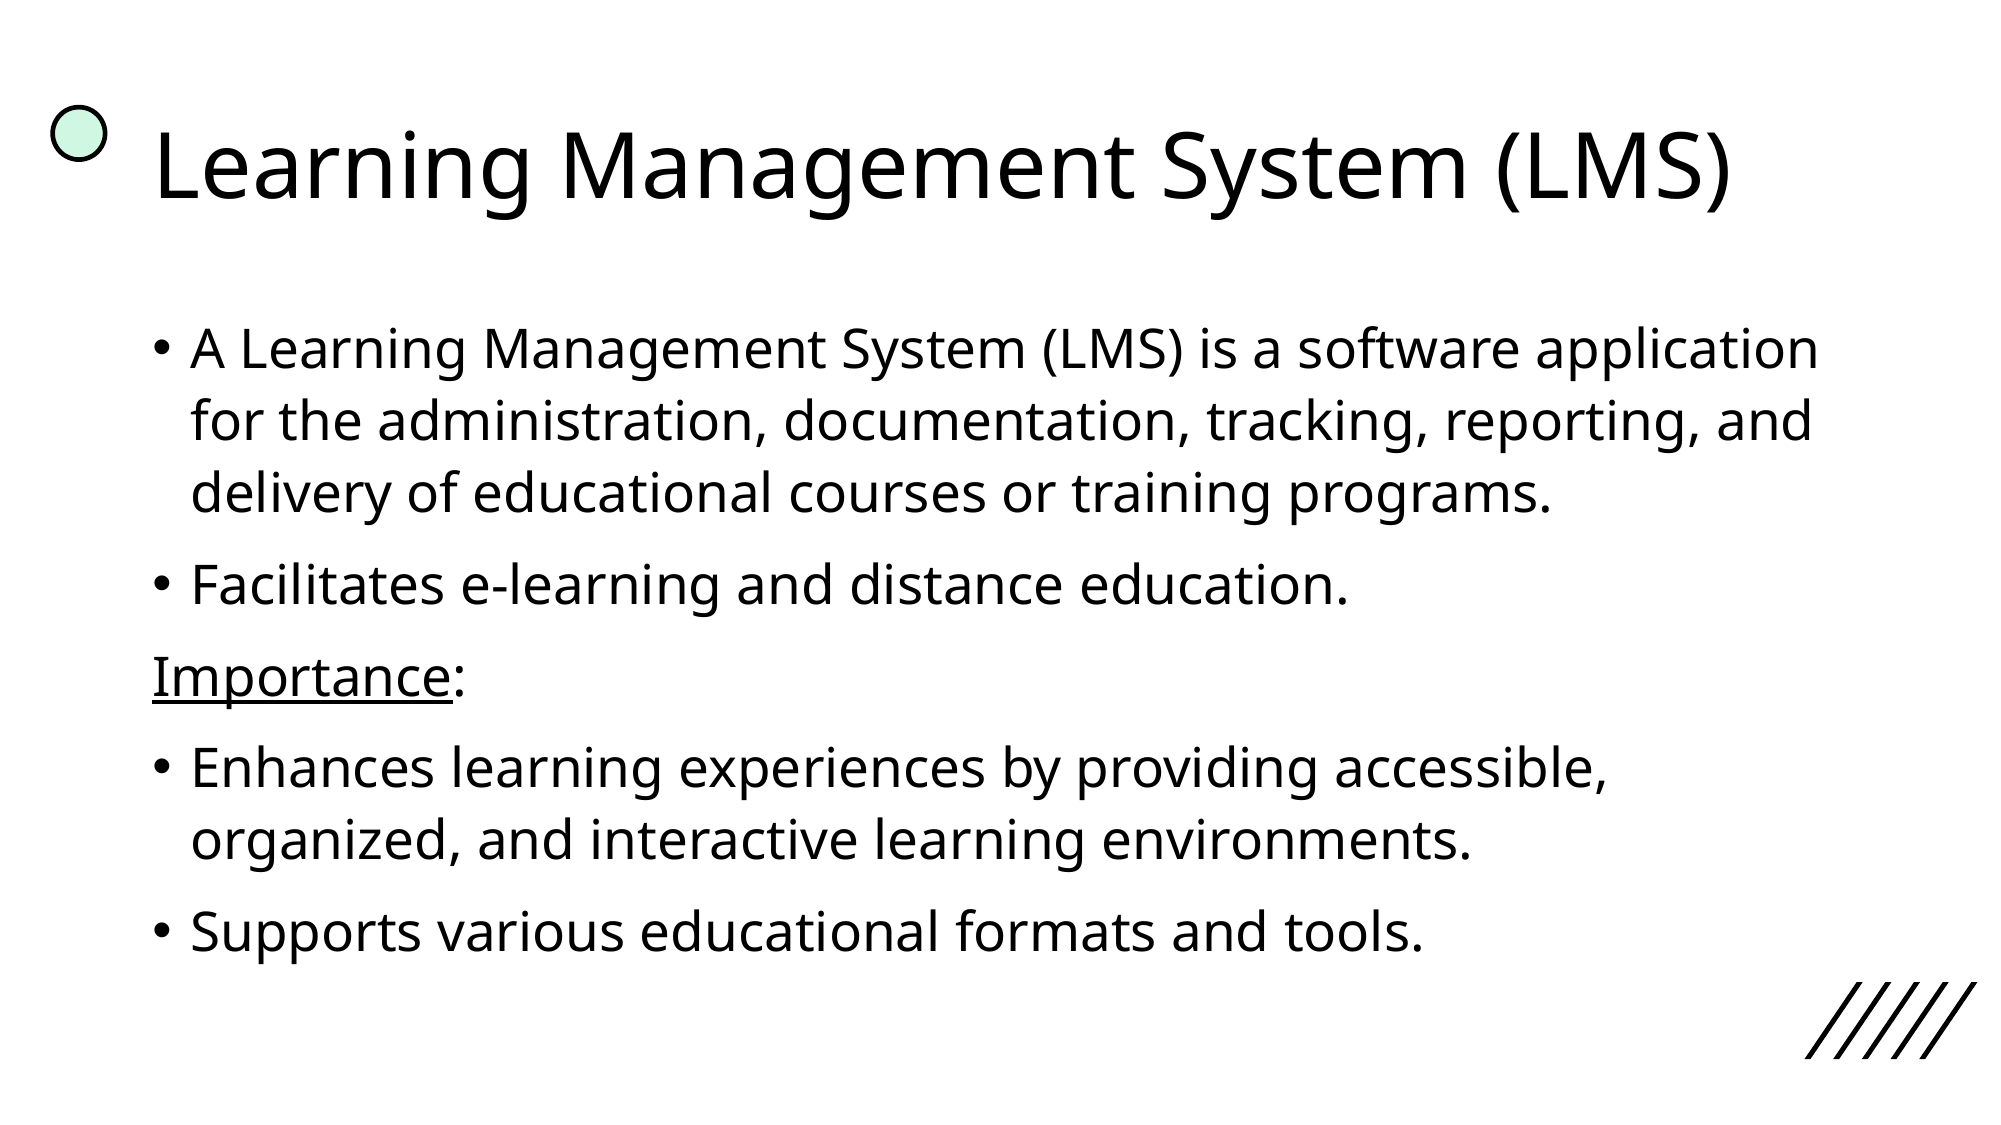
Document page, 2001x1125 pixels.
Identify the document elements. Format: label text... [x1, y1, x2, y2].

list A Learning Management System (LMS) is a software application for the administration, documentation, tracking, reporting, and delivery of educational courses or training programs. Facilitates e-learning and distance education. Importance: Enhances learning experiences by providing accessible, organized, and interactive learning environments. Supports various educational formats and tools. [137, 299, 1863, 1014]
title Learning Management System (LMS) [137, 59, 1863, 278]
